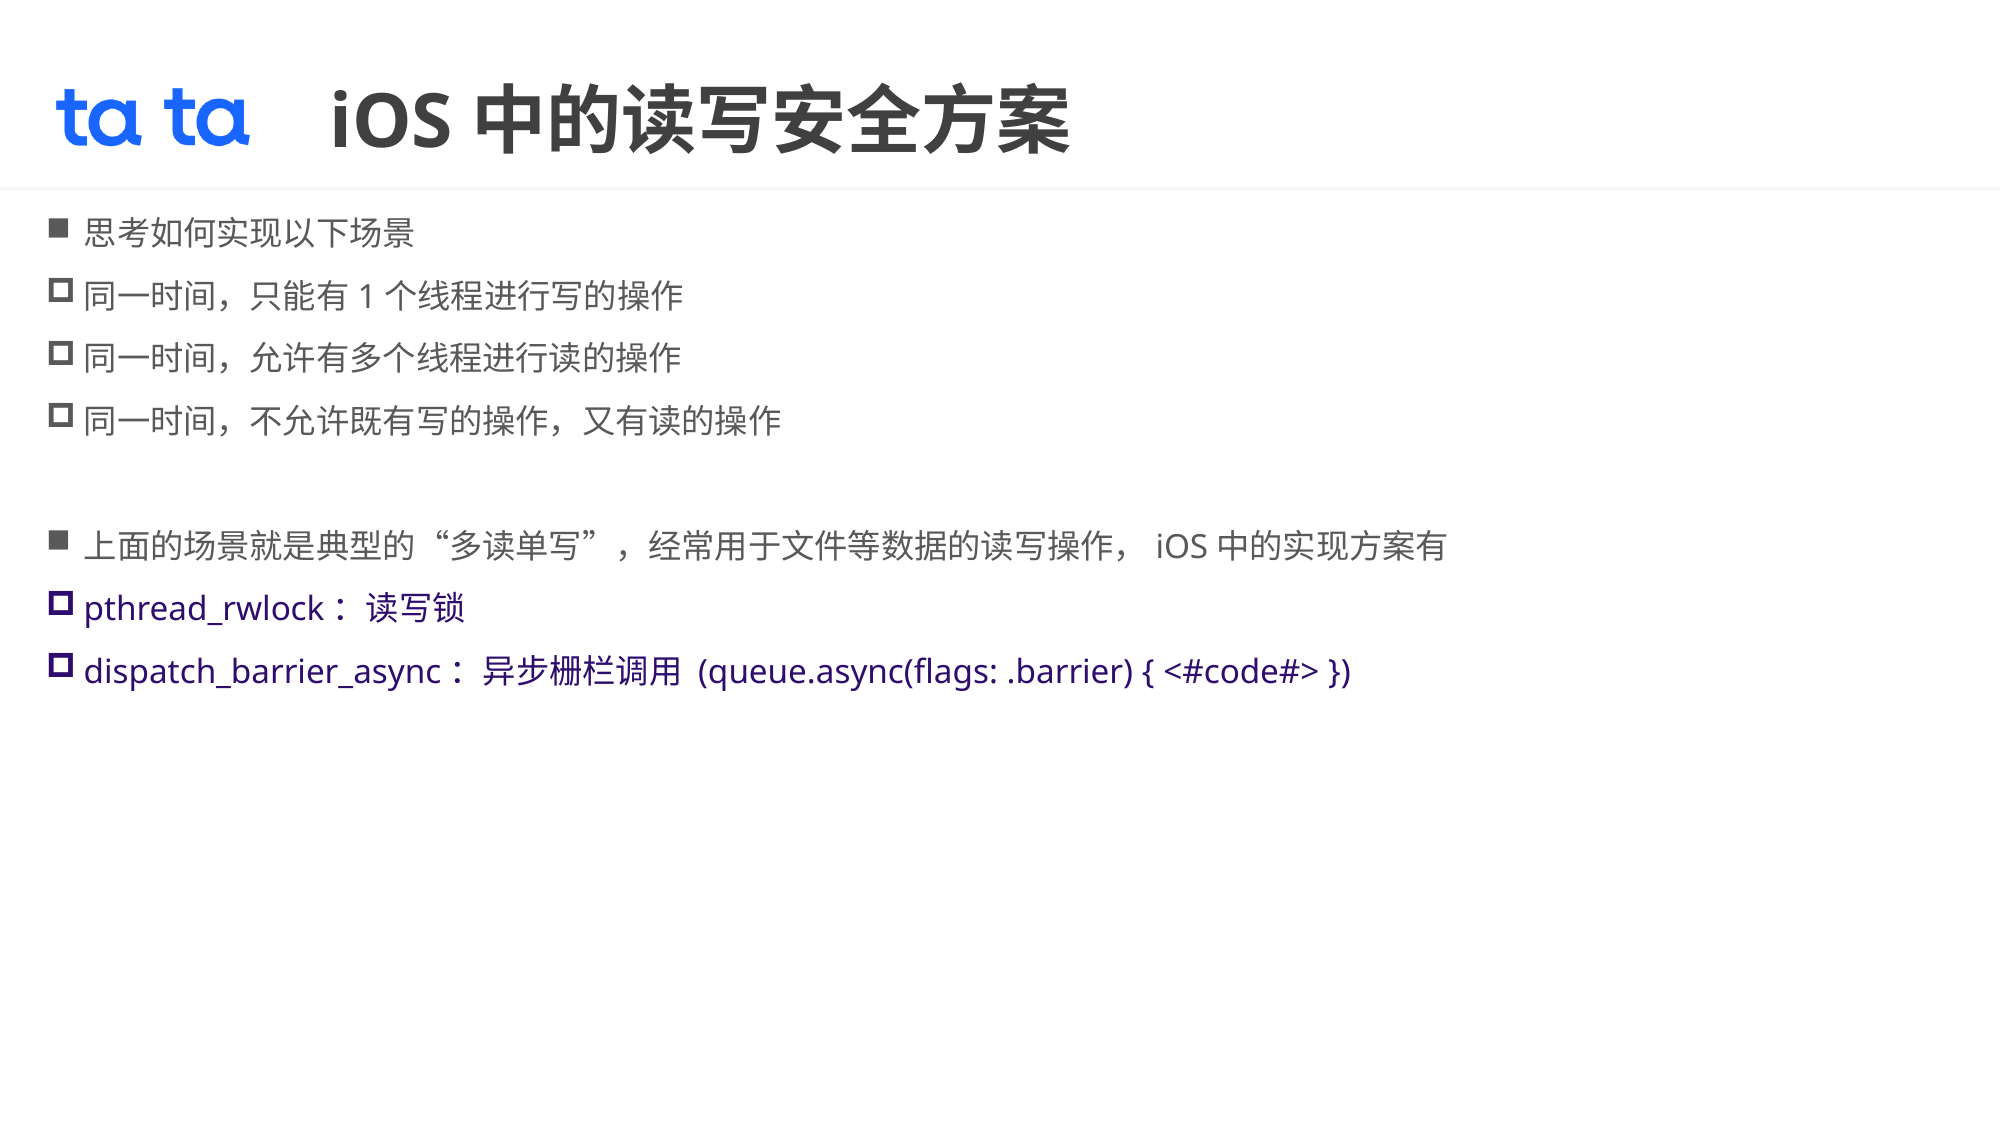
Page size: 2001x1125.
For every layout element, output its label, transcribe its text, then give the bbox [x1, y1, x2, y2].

title iOS中的读写安全方案 [314, 64, 1968, 182]
picture [45, 65, 152, 172]
text_box 思考如何实现以下场景 同一时间，只能有1个线程进行写的操作 同一时间，允许有多个线程进行读的操作 同一时间，不允许既有写的操作，又有读的操作 上面的场景就是典型的“多读单写”，经常用于文件等数据的读写操作，iOS中的实现方案有 pthread_rwlock：读写锁 dispatch_barrier_async：异步栅栏调用 (queue.async(flags: .barrier) { <#code#> }) [31, 203, 1968, 788]
picture [153, 64, 260, 172]
